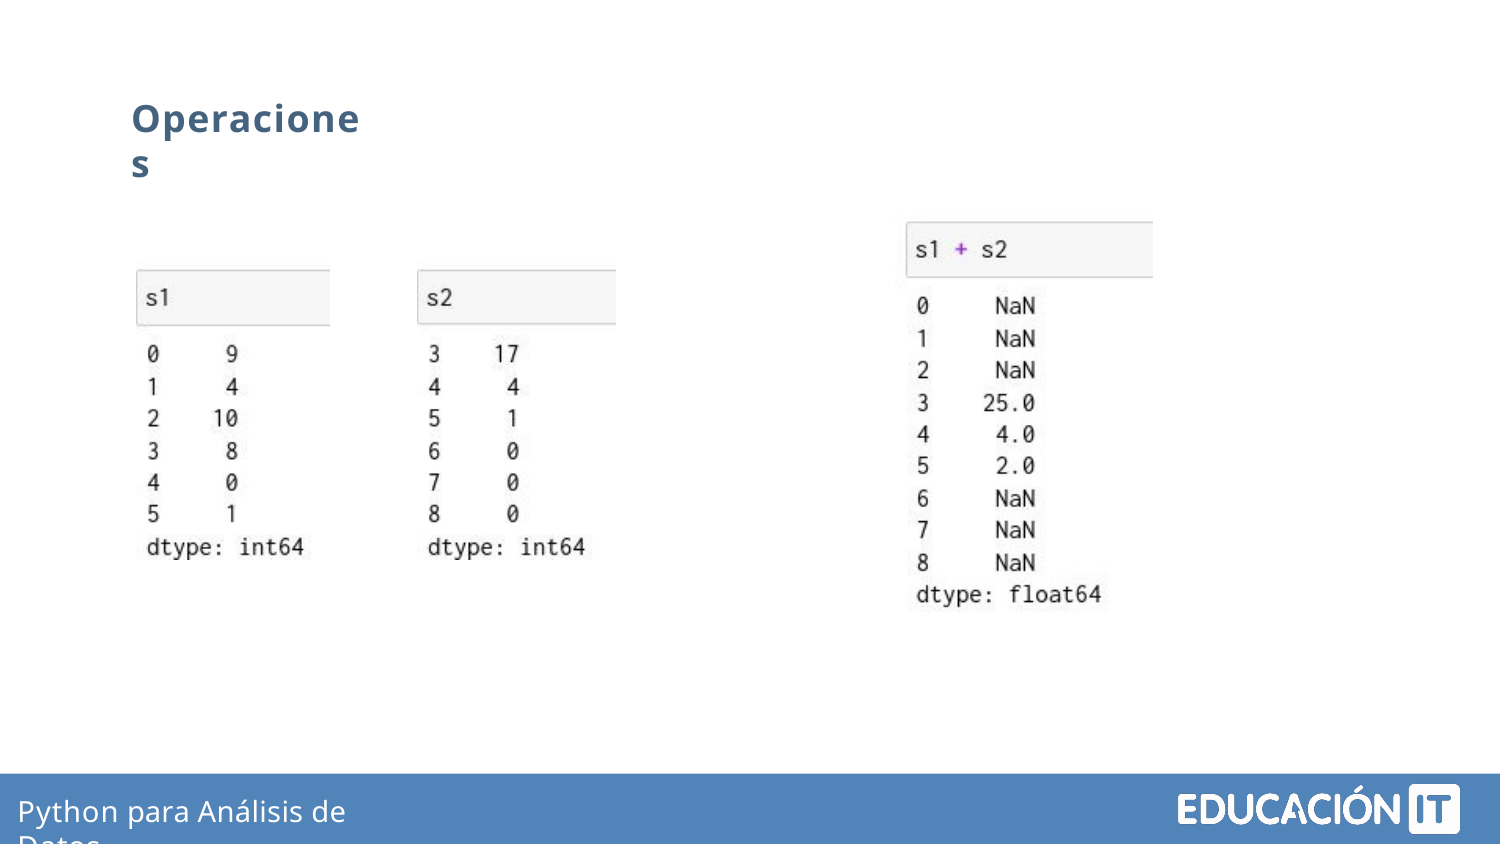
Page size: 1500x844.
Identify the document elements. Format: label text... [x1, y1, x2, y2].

picture [1175, 778, 1463, 840]
picture [135, 258, 330, 560]
text_box Operaciones [129, 93, 368, 186]
footer Python para Análisis de Datos [15, 793, 412, 844]
picture [895, 214, 1153, 612]
picture [416, 258, 616, 560]
